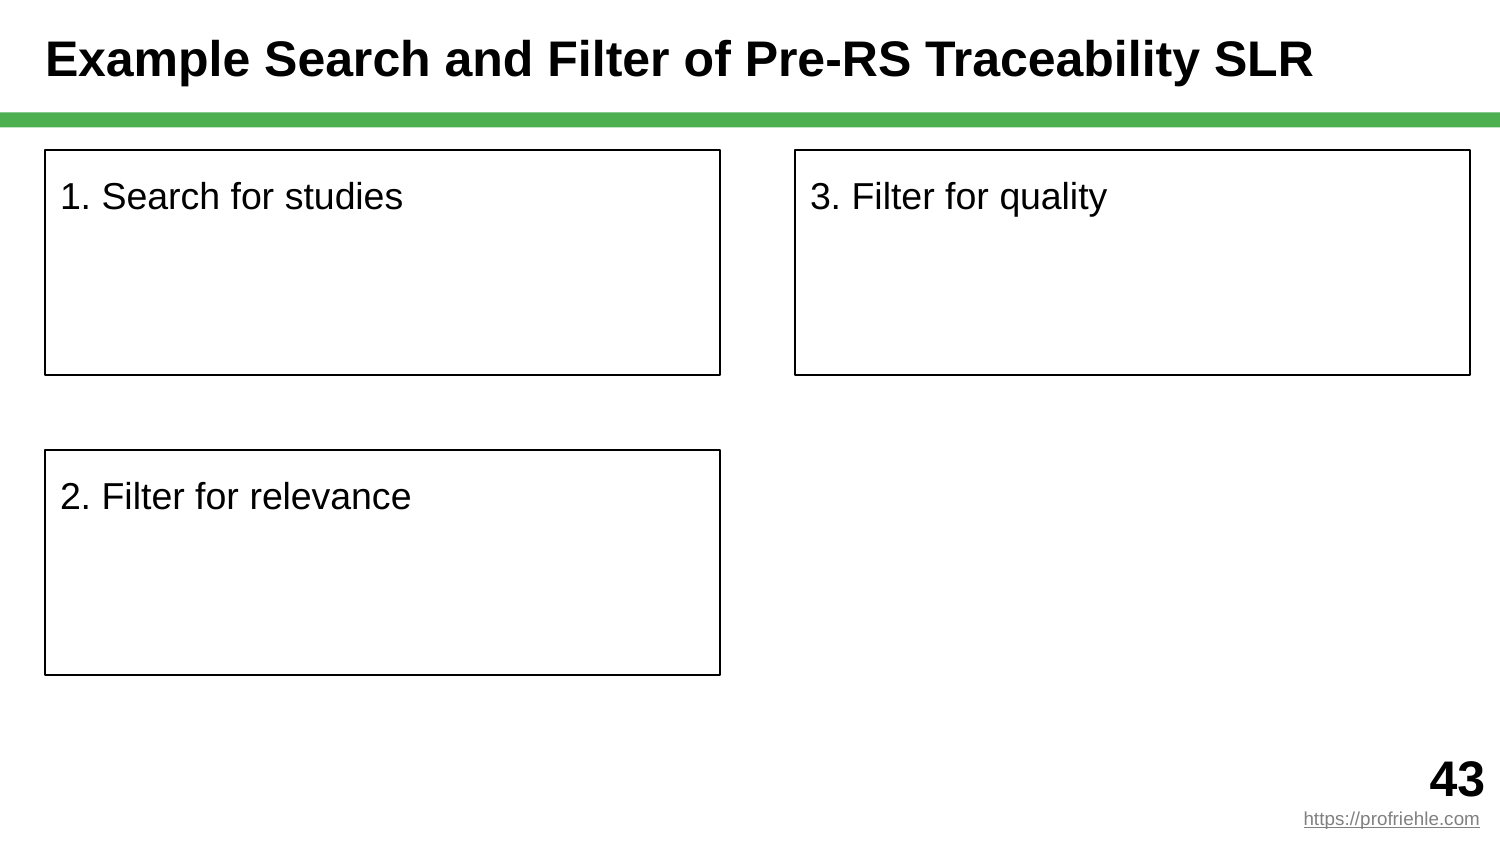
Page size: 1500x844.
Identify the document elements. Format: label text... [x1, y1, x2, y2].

list 3. Filter for quality [795, 150, 1470, 375]
list 2. Filter for relevance [45, 450, 720, 675]
slide_number ‹#› https://profriehle.com [1200, 724, 1500, 844]
title Example Search and Filter of Pre-RS Traceability SLR [0, 0, 1500, 113]
list 1. Search for studies [45, 150, 720, 375]
